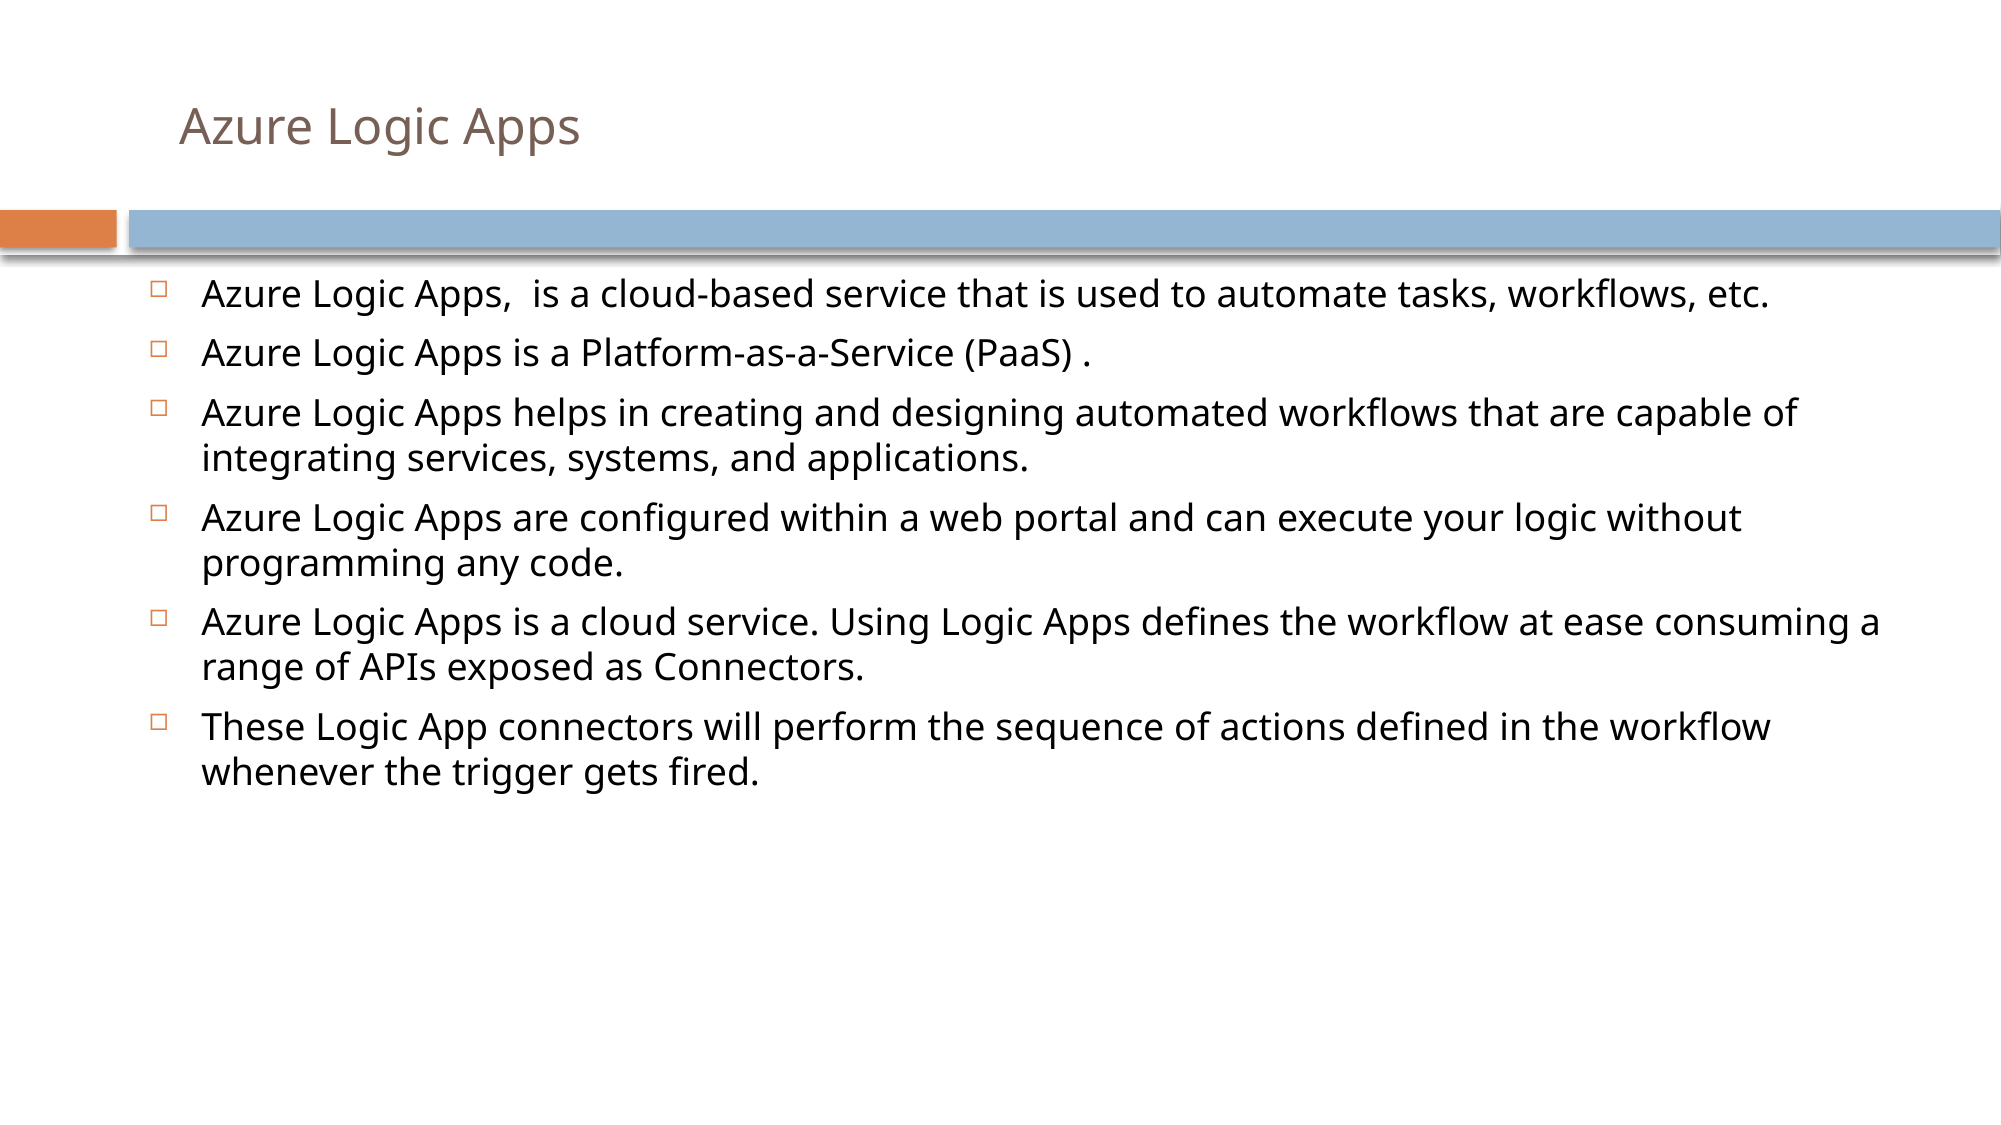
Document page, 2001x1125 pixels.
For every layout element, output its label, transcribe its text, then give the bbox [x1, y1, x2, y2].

list Azure Logic Apps, is a cloud-based service that is used to automate tasks, workflows, etc. Azure Logic Apps is a Platform-as-a-Service (PaaS) . Azure Logic Apps helps in creating and designing automated workflows that are capable of integrating services, systems, and applications. Azure Logic Apps are configured within a web portal and can execute your logic without programming any code. Azure Logic Apps is a cloud service. Using Logic Apps defines the workflow at ease consuming a range of APIs exposed as Connectors. These Logic App connectors will perform the sequence of actions defined in the workflow whenever the trigger gets fired. [133, 262, 1918, 1000]
title Azure Logic Apps [164, 43, 1948, 207]
